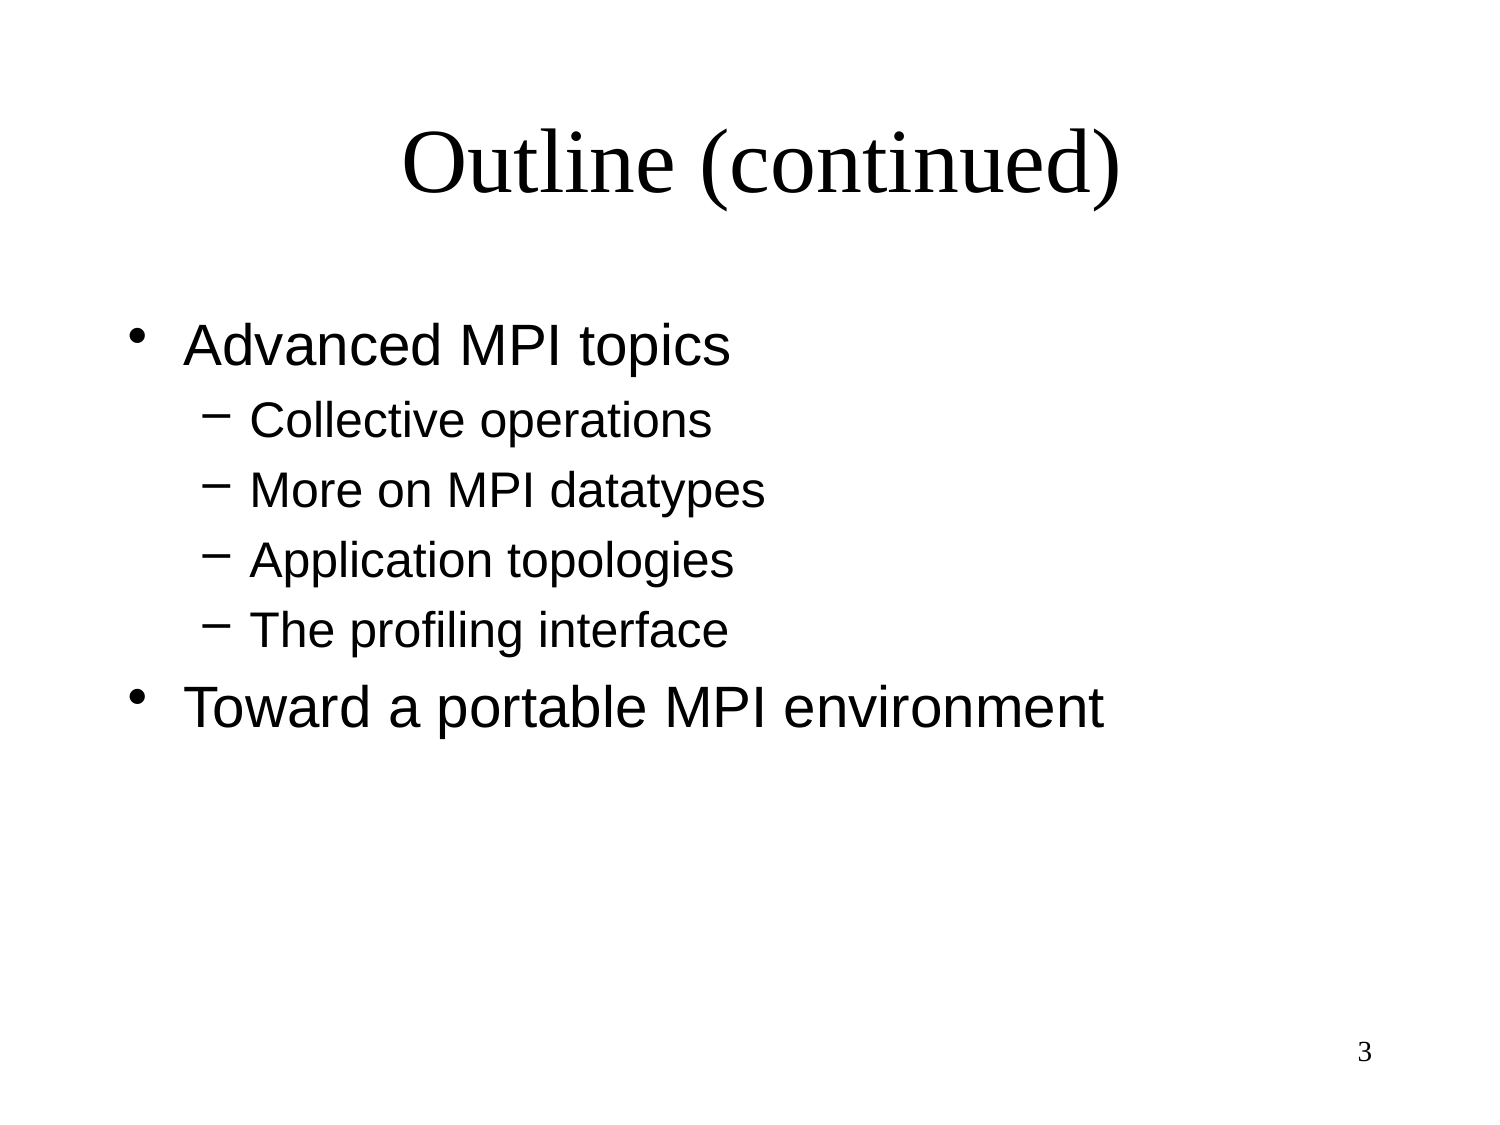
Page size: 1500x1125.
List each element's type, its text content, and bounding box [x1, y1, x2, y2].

slide_number 3 [1074, 1024, 1388, 1101]
list Advanced MPI topics Collective operations More on MPI datatypes Application topologies The profiling interface Toward a portable MPI environment [112, 299, 1388, 1001]
title Outline (continued) [124, 62, 1401, 251]
